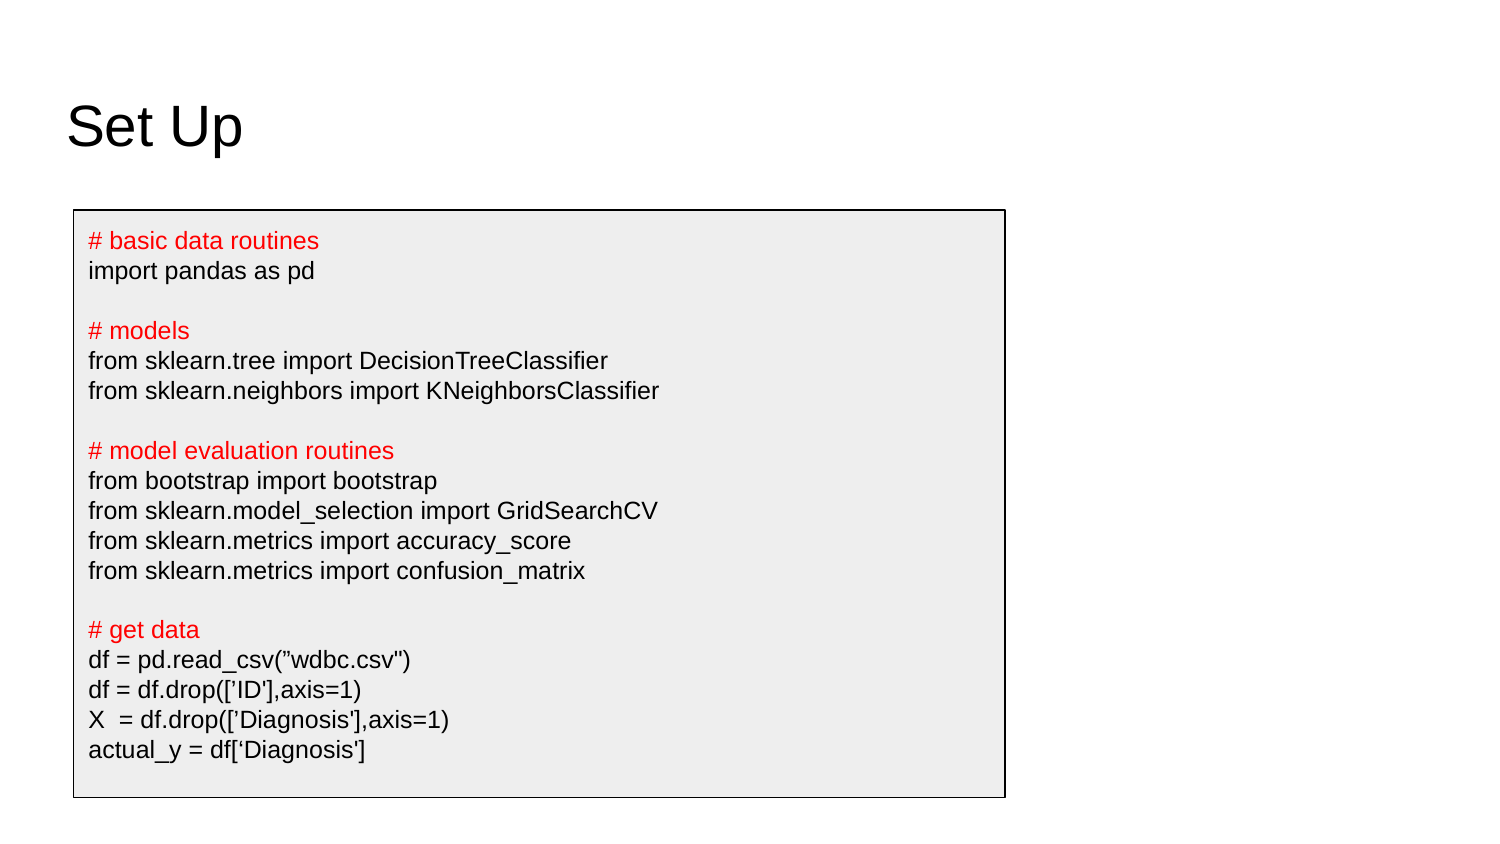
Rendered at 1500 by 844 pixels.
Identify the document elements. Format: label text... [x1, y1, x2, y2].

text_box # basic data routines import pandas as pd # models from sklearn.tree import DecisionTreeClassifier from sklearn.neighbors import KNeighborsClassifier # model evaluation routines from bootstrap import bootstrap from sklearn.model_selection import GridSearchCV from sklearn.metrics import accuracy_score from sklearn.metrics import confusion_matrix # get data df = pd.read_csv(”wdbc.csv") df = df.drop([’ID'],axis=1) X = df.drop([’Diagnosis'],axis=1) actual_y = df[‘Diagnosis'] [73, 209, 1006, 798]
title Set Up [51, 72, 1449, 167]
